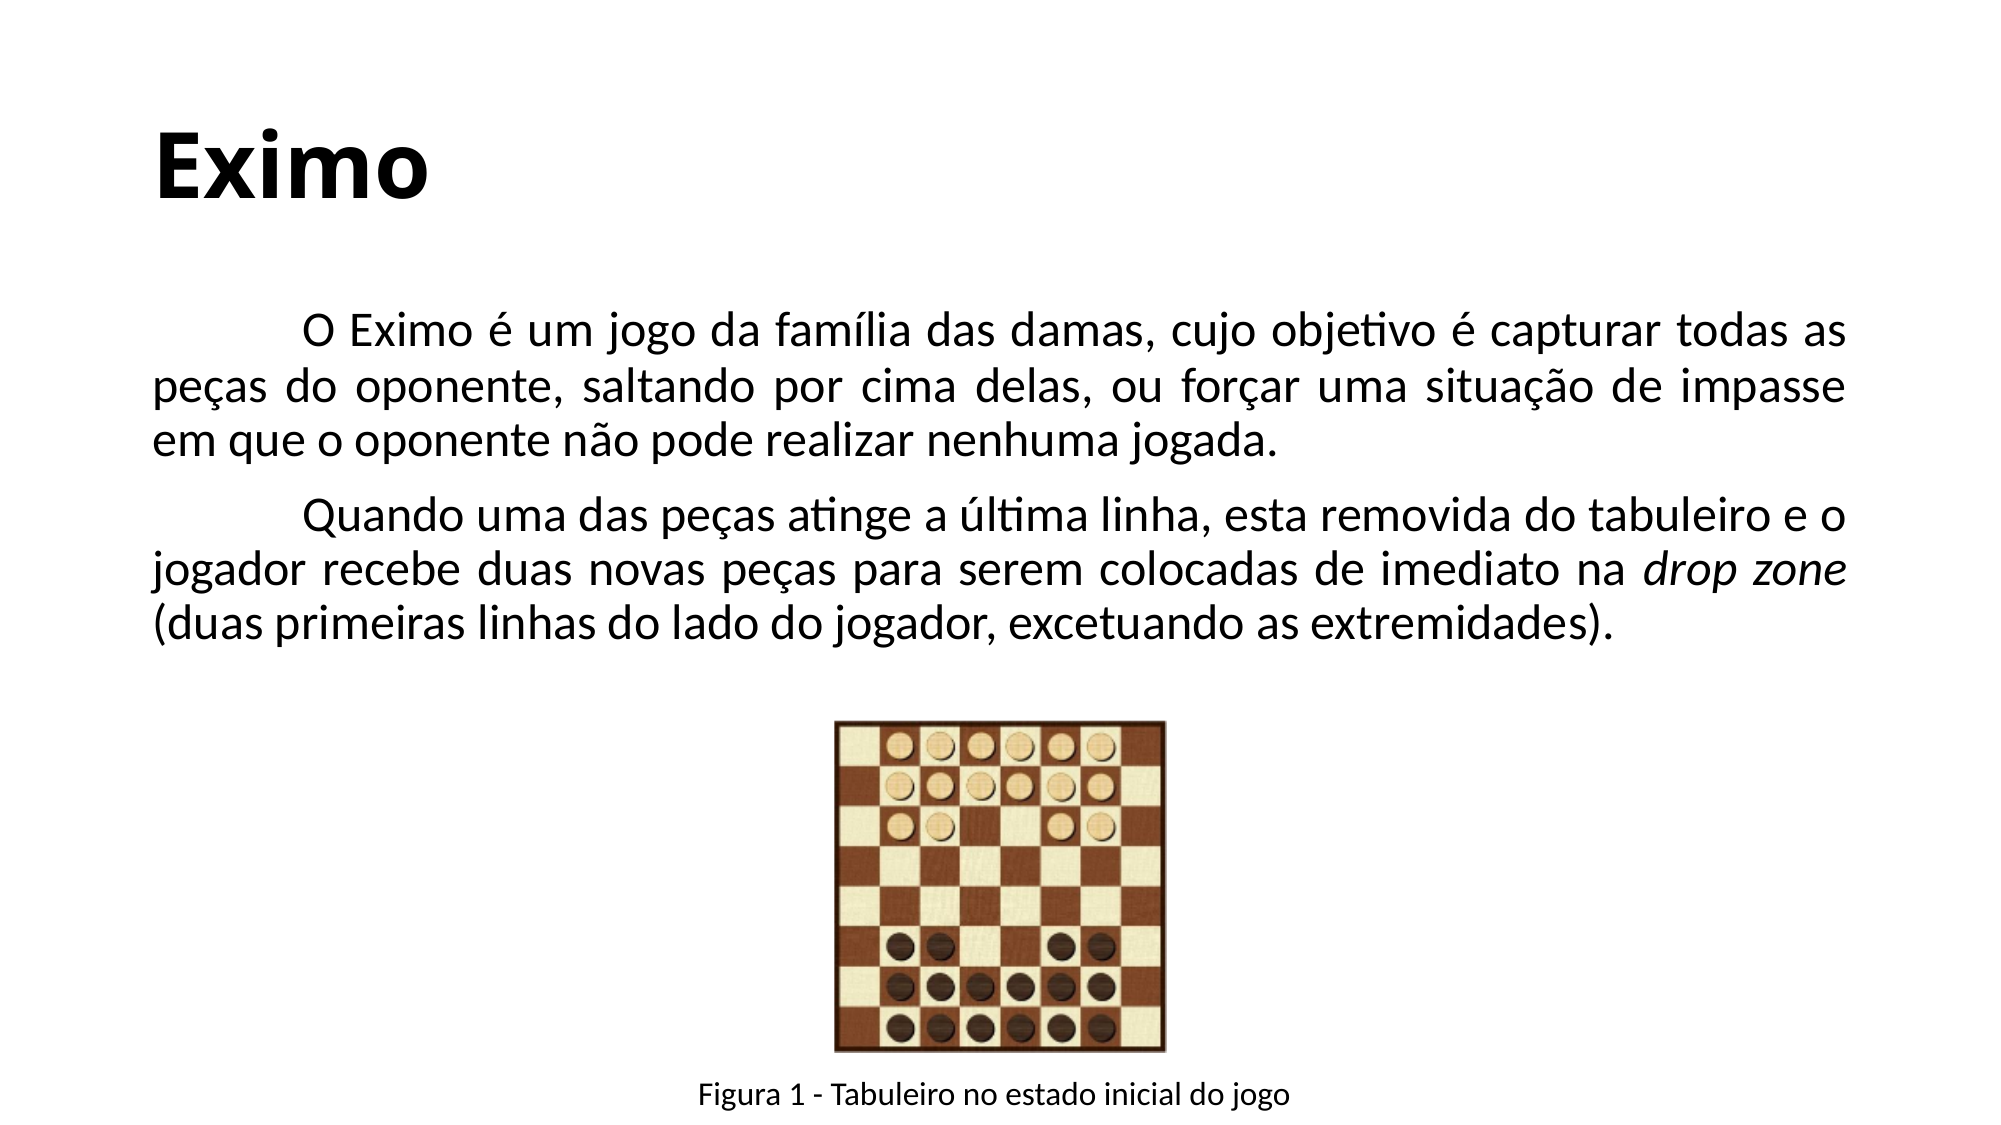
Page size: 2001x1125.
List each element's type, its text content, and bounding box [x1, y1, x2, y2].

title Eximo [137, 59, 1863, 278]
picture [833, 718, 1167, 1053]
text_box Figura 1 - Tabuleiro no estado inicial do jogo [683, 1065, 1317, 1120]
list O Eximo é um jogo da família das damas, cujo objetivo é capturar todas as peças do oponente, saltando por cima delas, ou forçar uma situação de impasse em que o oponente não pode realizar nenhuma jogada. Quando uma das peças atinge a última linha, esta removida do tabuleiro e o jogador recebe duas novas peças para serem colocadas de imediato na drop zone (duas primeiras linhas do lado do jogador, excetuando as extremidades). [137, 288, 1863, 1003]
